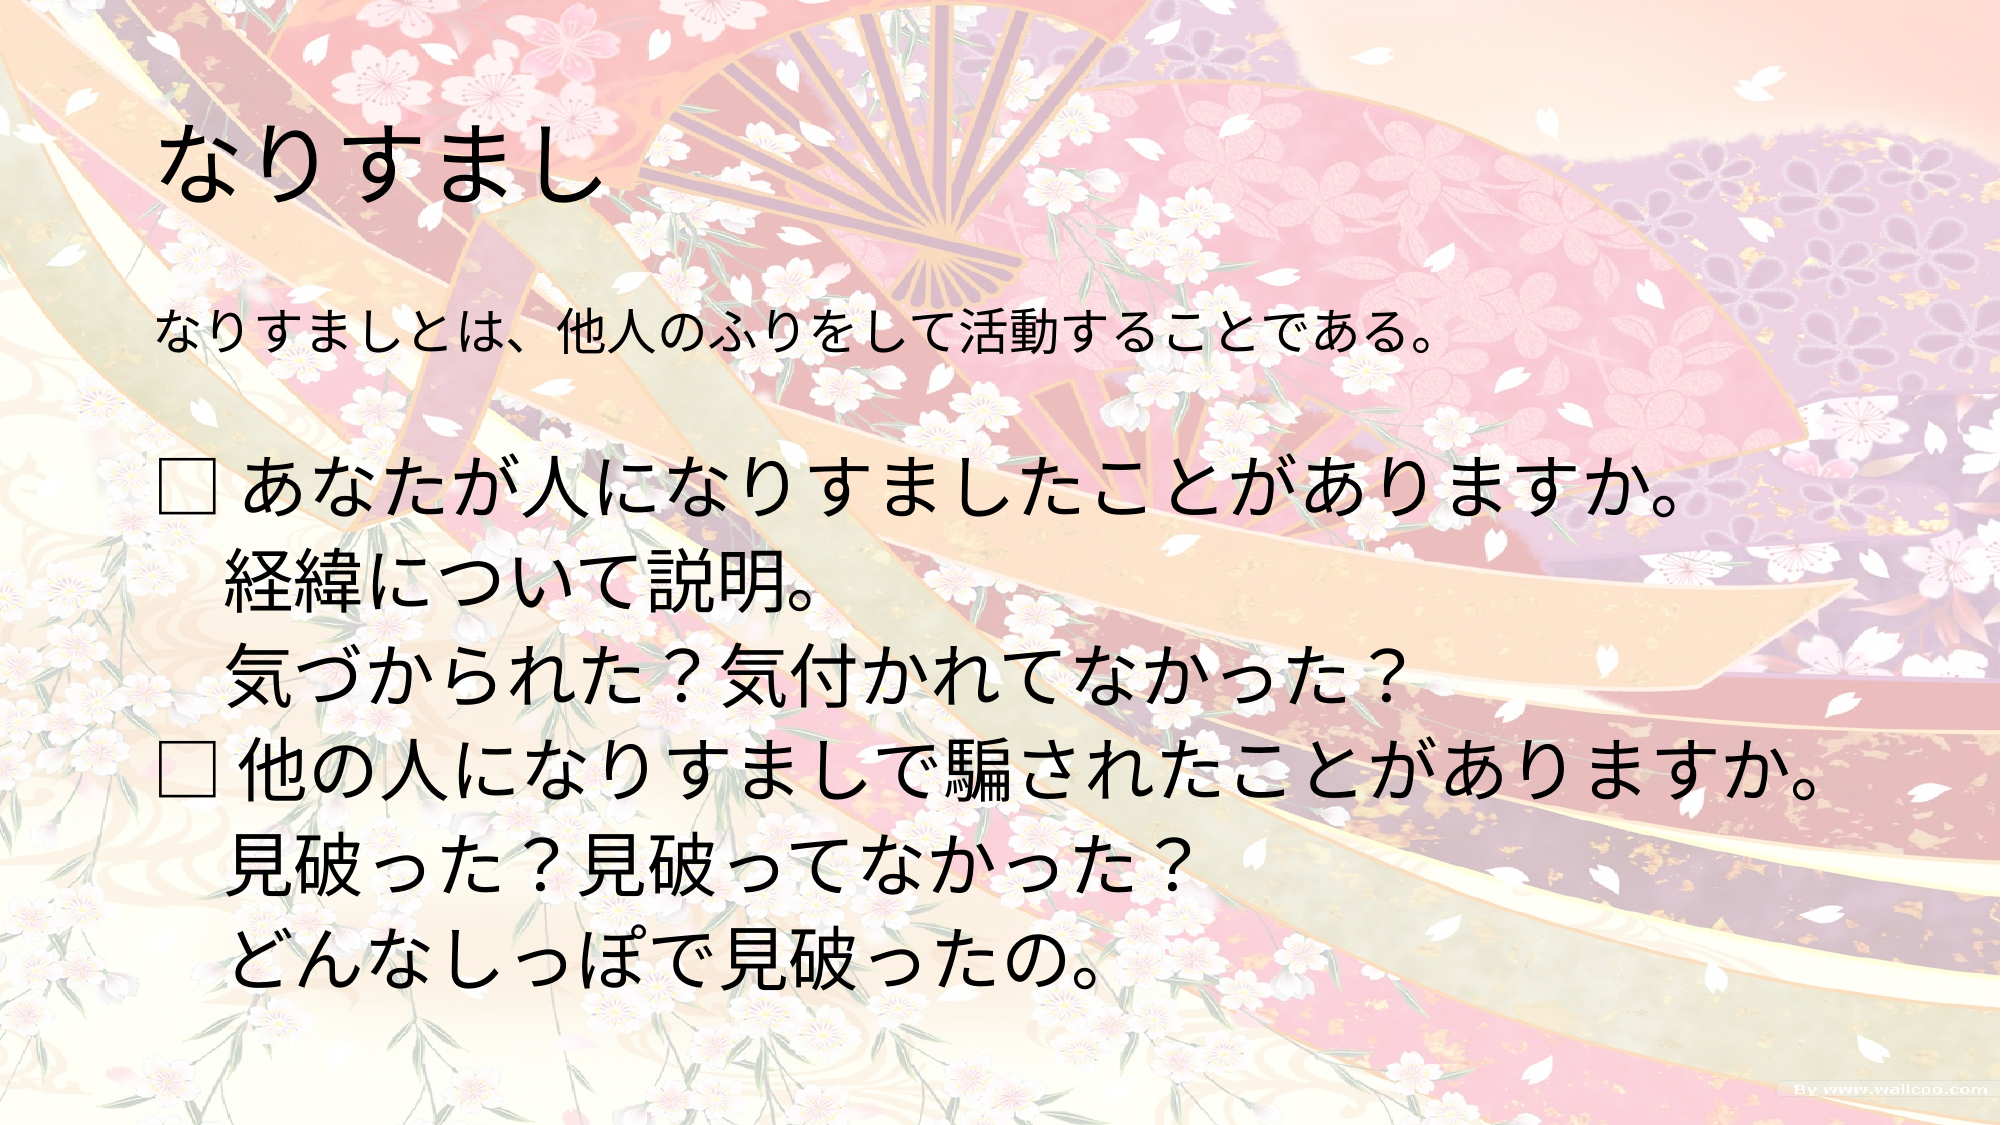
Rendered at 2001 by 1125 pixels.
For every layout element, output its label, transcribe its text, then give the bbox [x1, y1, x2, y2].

title なりすまし [137, 59, 1863, 278]
list なりすましとは、他人のふりをして活動することである。 □あなたが人になりすましたことがありますか。 経緯について説明。 気づかられた？気付かれてなかった？ □他の人になりすましで騙されたことがありますか。 見破った？見破ってなかった？ どんなしっぽで見破ったの。 [137, 299, 1937, 1014]
